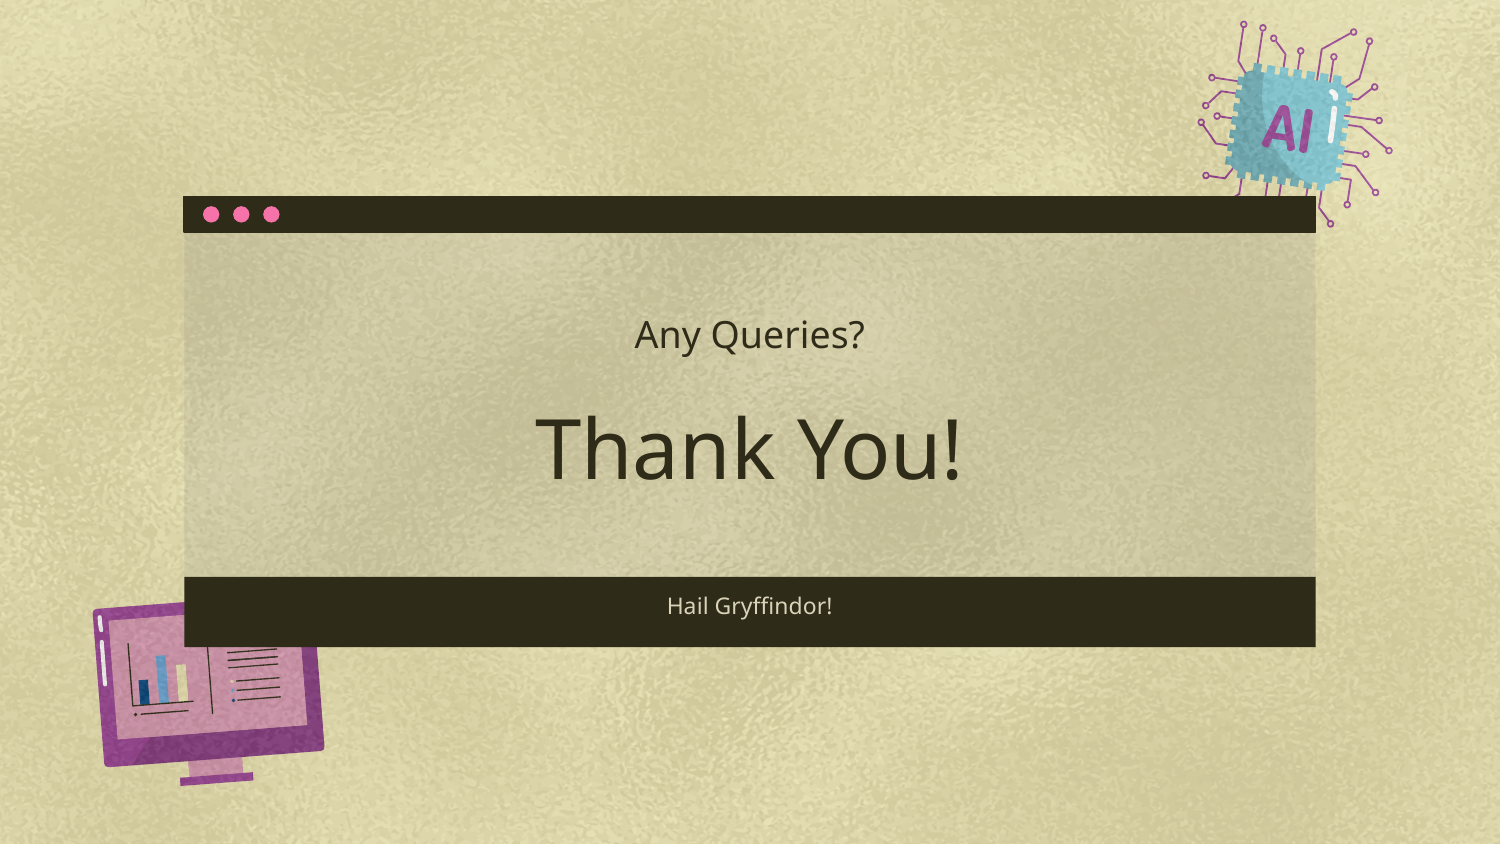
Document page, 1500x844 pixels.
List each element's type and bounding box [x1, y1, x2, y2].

text_box [183, 196, 1316, 648]
